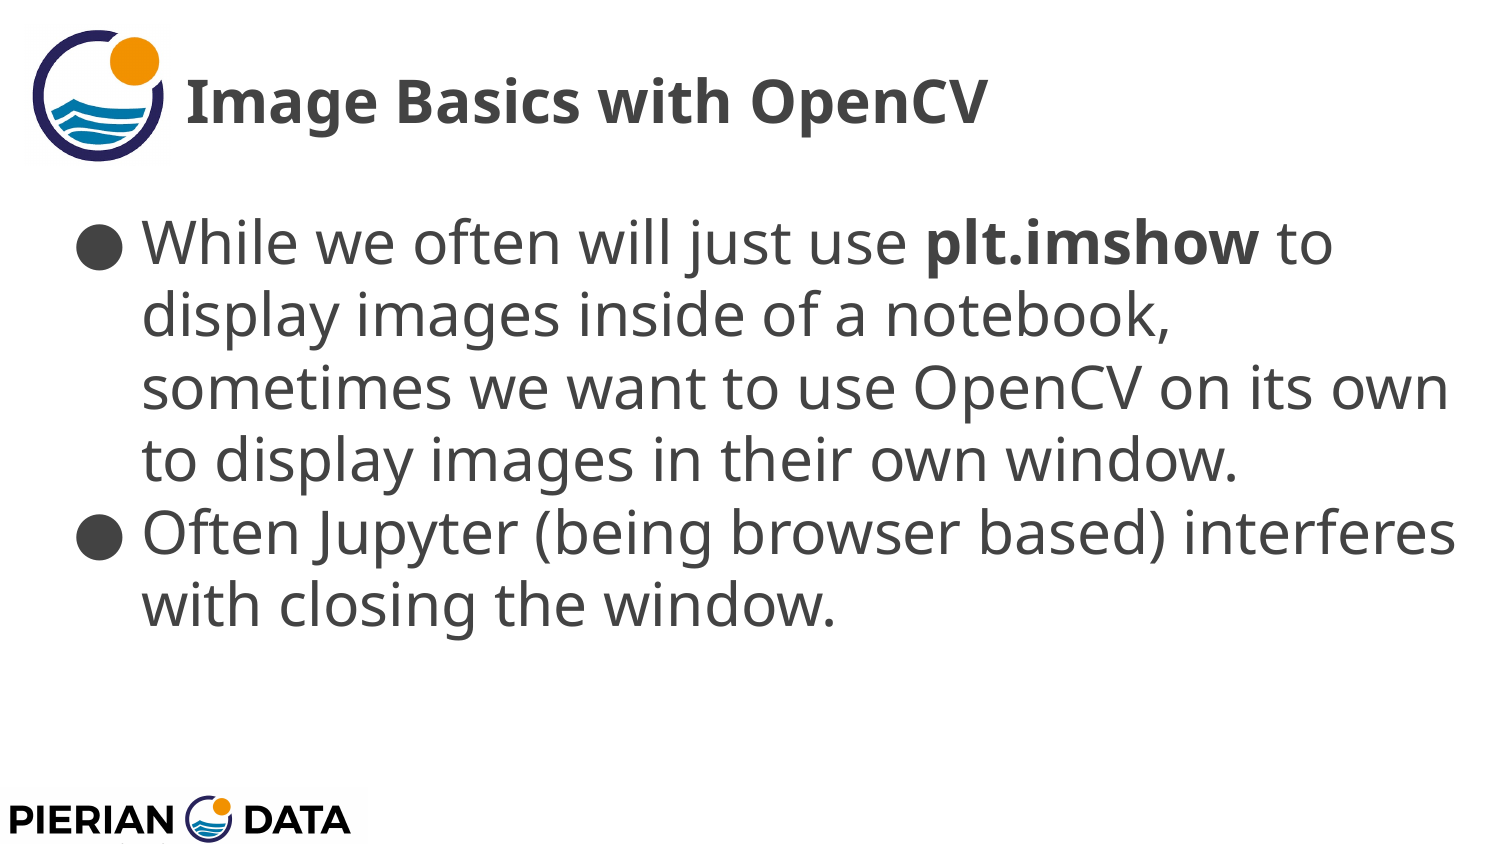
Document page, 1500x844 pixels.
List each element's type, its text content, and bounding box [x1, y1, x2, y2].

title Image Basics with OpenCV [176, 48, 1449, 143]
picture [0, 787, 368, 844]
picture [24, 24, 172, 167]
list While we often will just use plt.imshow to display images inside of a notebook, sometimes we want to use OpenCV on its own to display images in their own window. Often Jupyter (being browser based) interferes with closing the window. [51, 189, 1476, 750]
